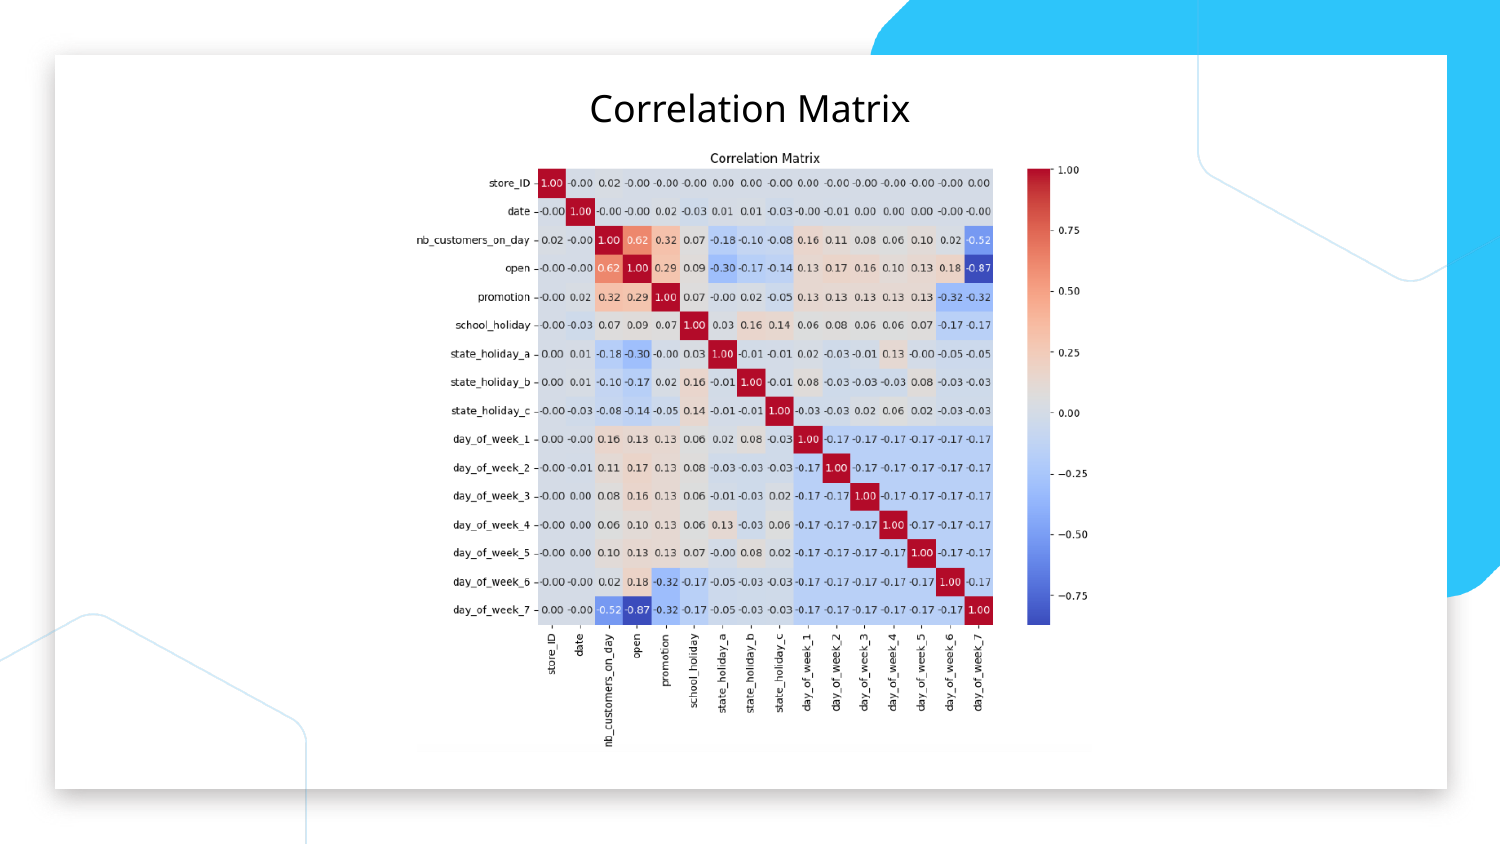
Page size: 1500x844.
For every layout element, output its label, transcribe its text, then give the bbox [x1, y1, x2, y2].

picture [0, 0, 1500, 844]
text_box Correlation Matrix [525, 75, 975, 145]
